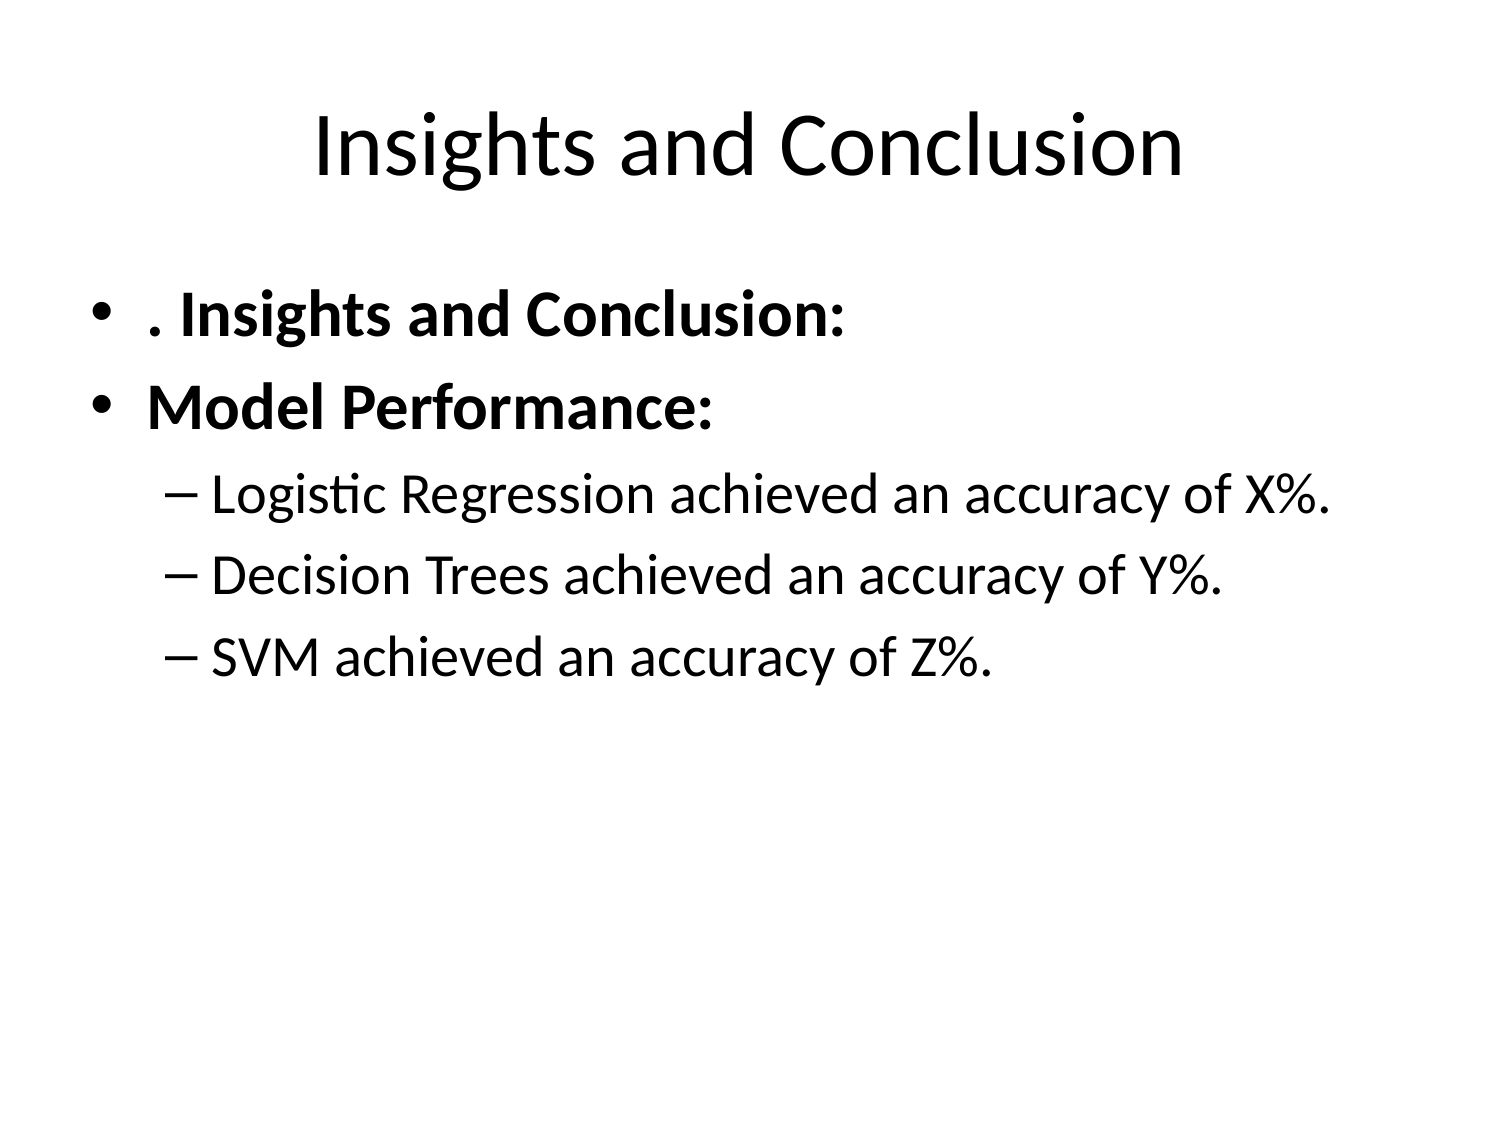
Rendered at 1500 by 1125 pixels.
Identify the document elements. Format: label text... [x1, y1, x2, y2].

list . Insights and Conclusion: Model Performance: Logistic Regression achieved an accuracy of X%. Decision Trees achieved an accuracy of Y%. SVM achieved an accuracy of Z%. [75, 262, 1425, 1005]
title Insights and Conclusion [75, 45, 1425, 233]
